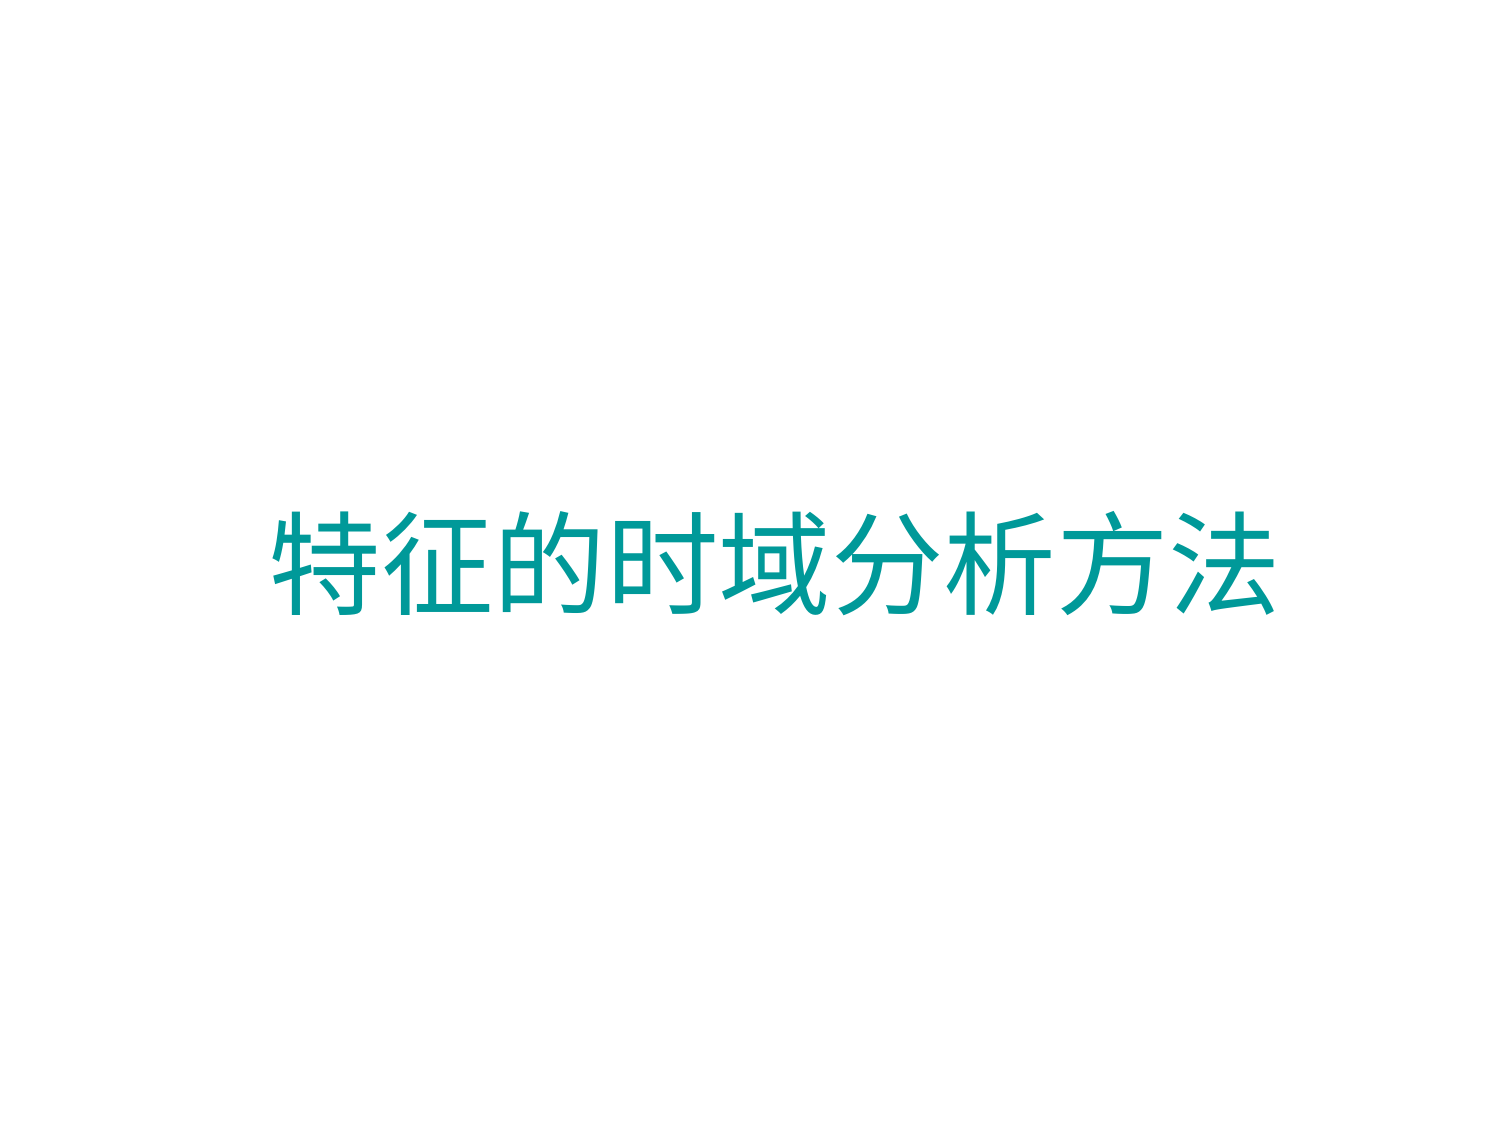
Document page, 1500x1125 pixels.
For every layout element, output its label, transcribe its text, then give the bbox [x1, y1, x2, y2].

title 特征的时域分析方法 [100, 467, 1451, 656]
